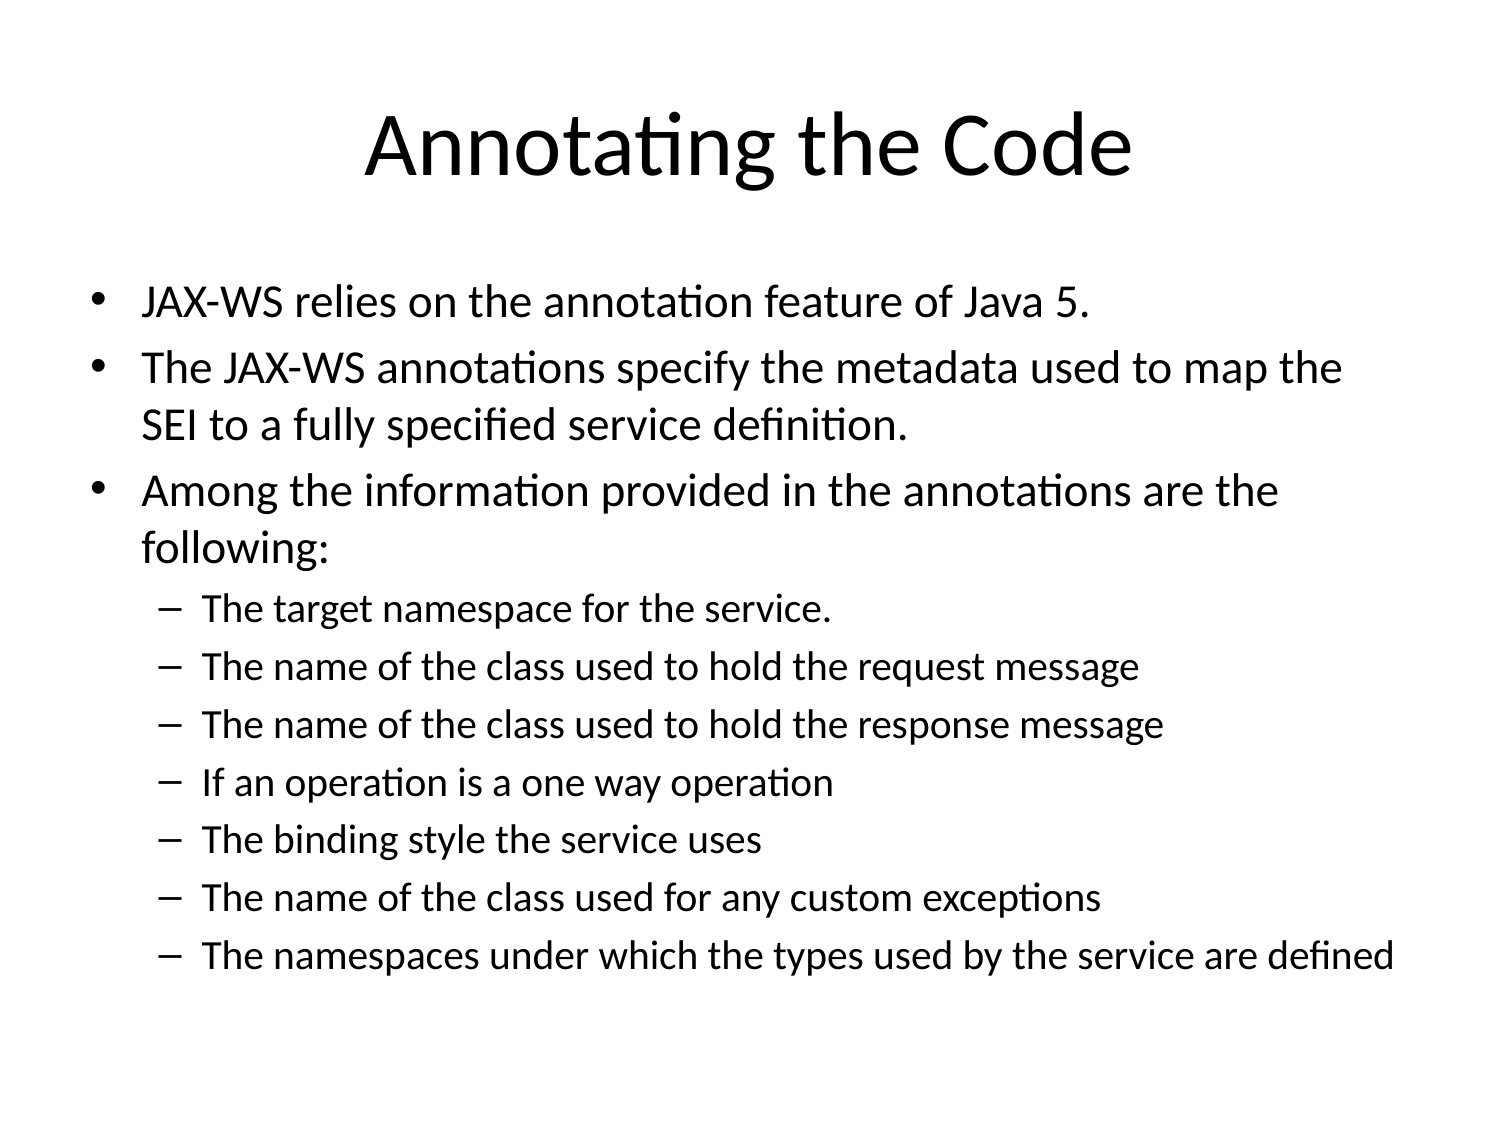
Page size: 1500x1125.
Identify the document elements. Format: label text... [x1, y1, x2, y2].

title Annotating the Code [75, 45, 1425, 233]
list JAX-WS relies on the annotation feature of Java 5. The JAX-WS annotations specify the metadata used to map the SEI to a fully specified service definition. Among the information provided in the annotations are the following: The target namespace for the service. The name of the class used to hold the request message The name of the class used to hold the response message If an operation is a one way operation The binding style the service uses The name of the class used for any custom exceptions The namespaces under which the types used by the service are defined [75, 262, 1425, 1005]
